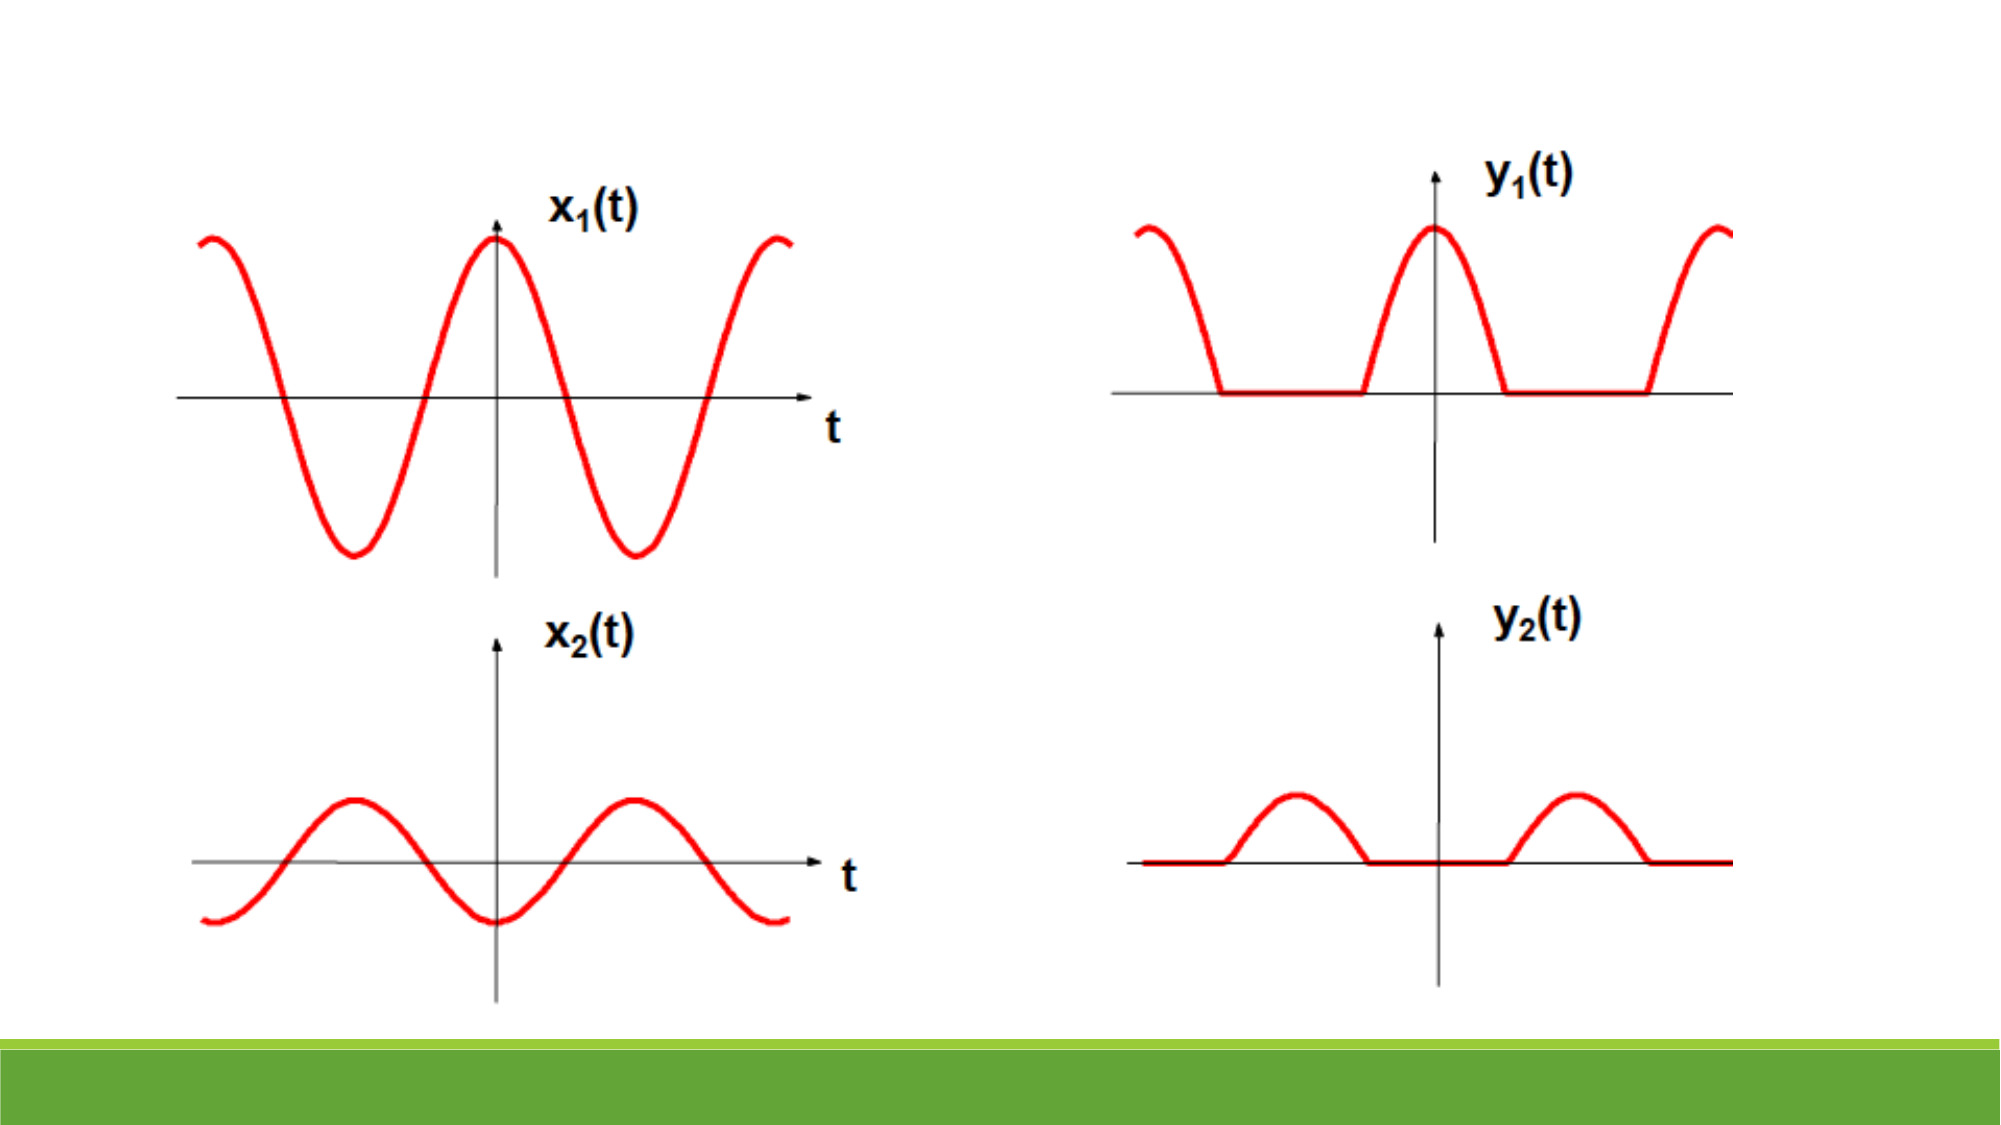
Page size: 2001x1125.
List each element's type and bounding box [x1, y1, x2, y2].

picture [1096, 95, 1733, 1016]
picture [113, 172, 892, 1015]
